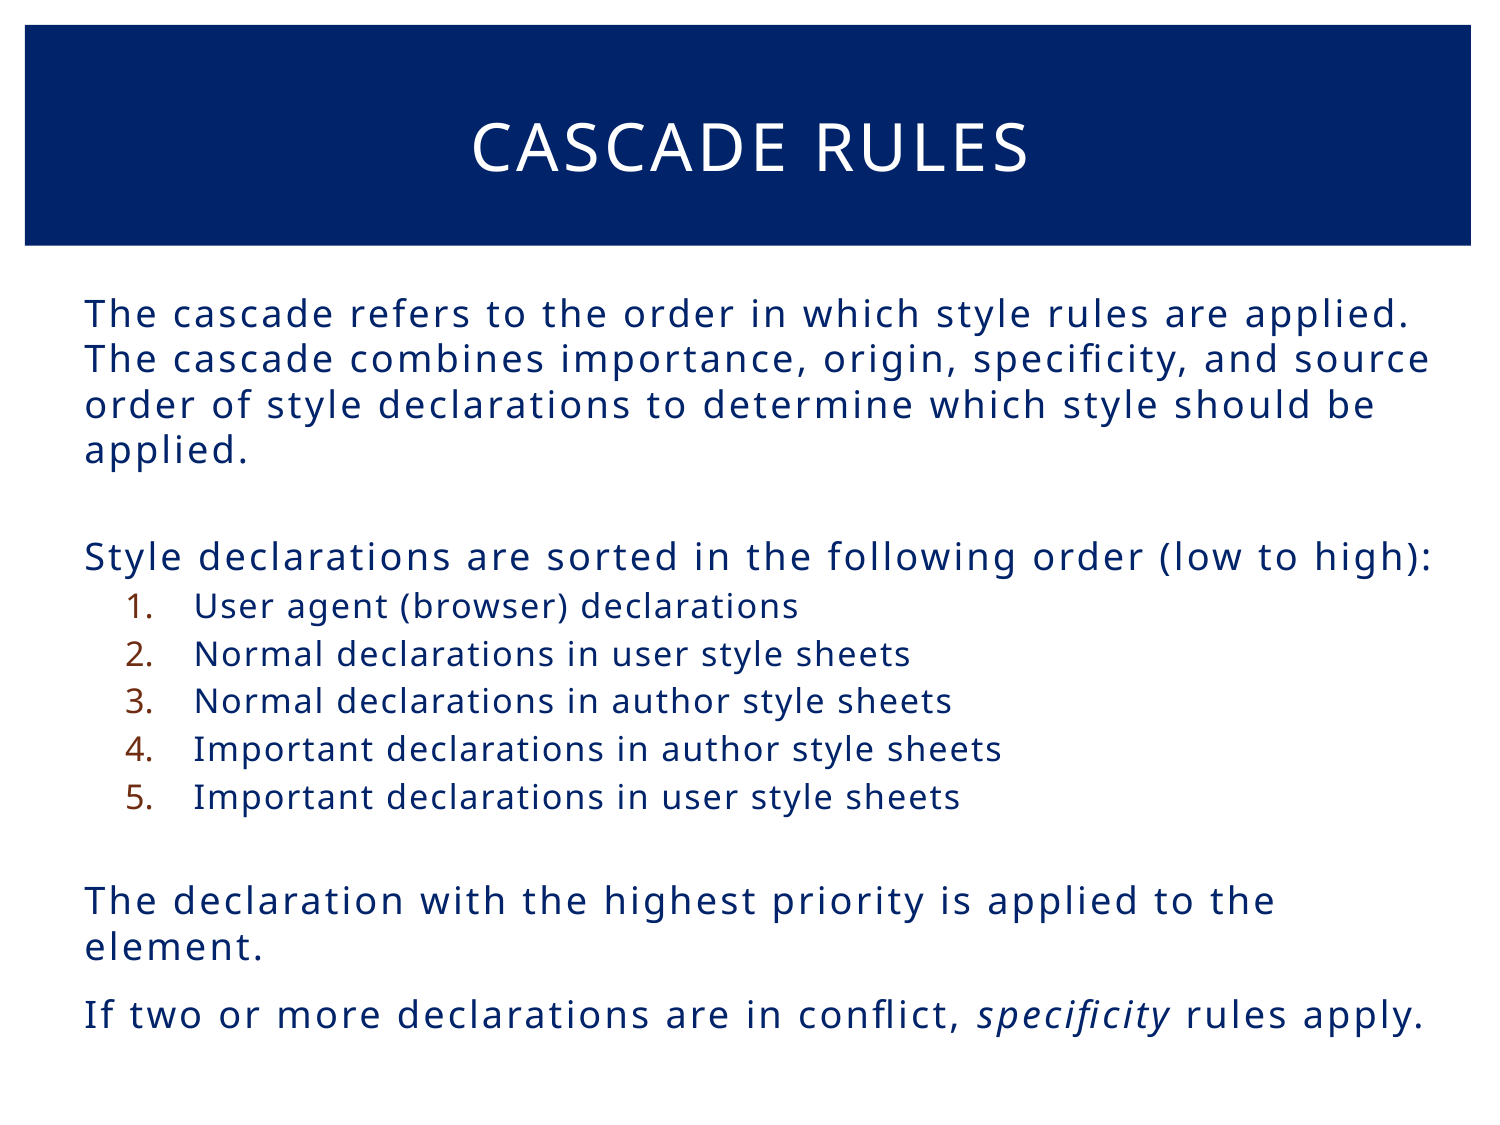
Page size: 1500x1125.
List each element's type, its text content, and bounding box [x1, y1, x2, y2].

title Cascade rules [62, 58, 1438, 232]
list The cascade refers to the order in which style rules are applied. The cascade combines importance, origin, specificity, and source order of style declarations to determine which style should be applied. Style declarations are sorted in the following order (low to high): User agent (browser) declarations Normal declarations in user style sheets Normal declarations in author style sheets Important declarations in author style sheets Important declarations in user style sheets The declaration with the highest priority is applied to the element. If two or more declarations are in conflict, specificity rules apply. [62, 281, 1463, 1075]
